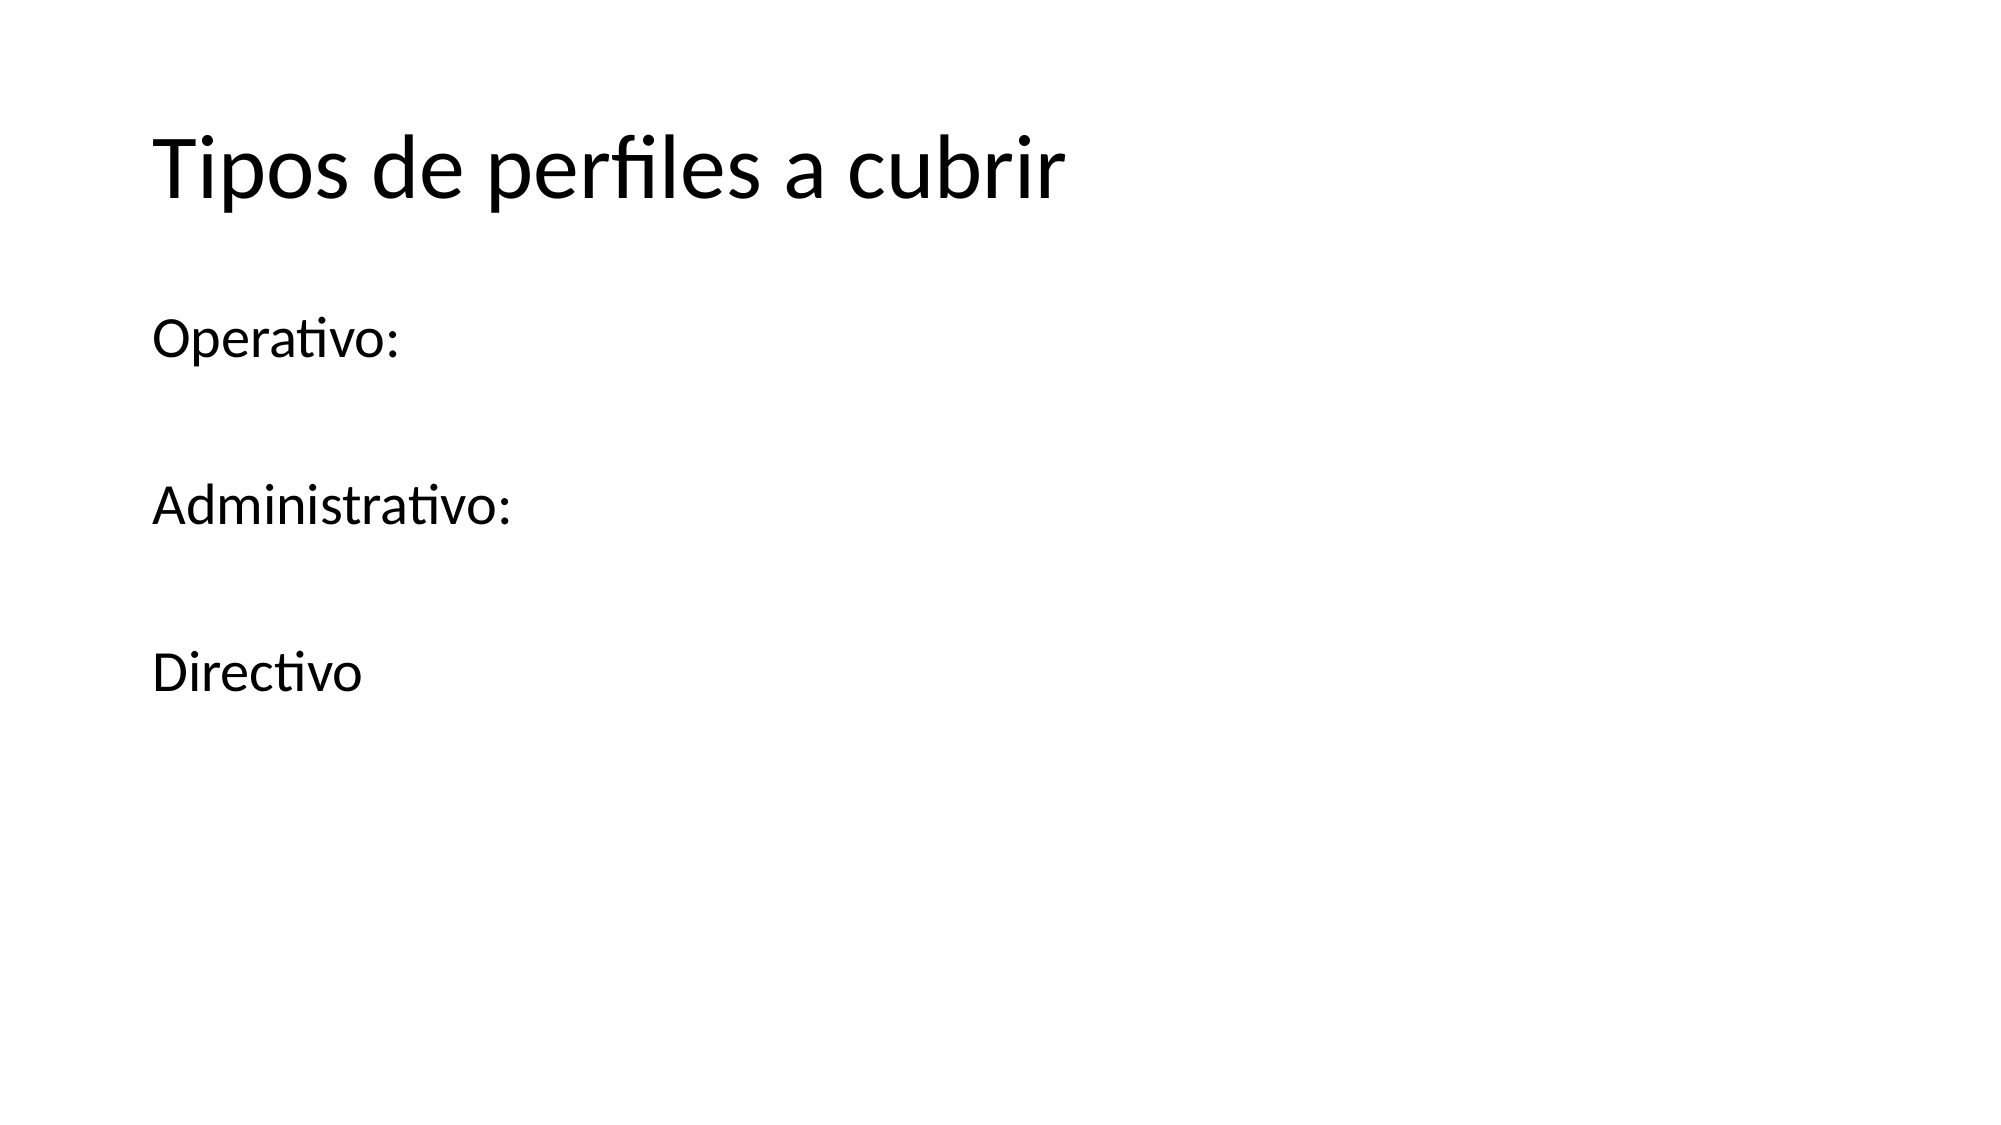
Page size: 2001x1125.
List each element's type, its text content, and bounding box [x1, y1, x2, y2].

title Tipos de perfiles a cubrir [137, 59, 1863, 278]
list Operativo: Administrativo: Directivo [137, 299, 1863, 1014]
